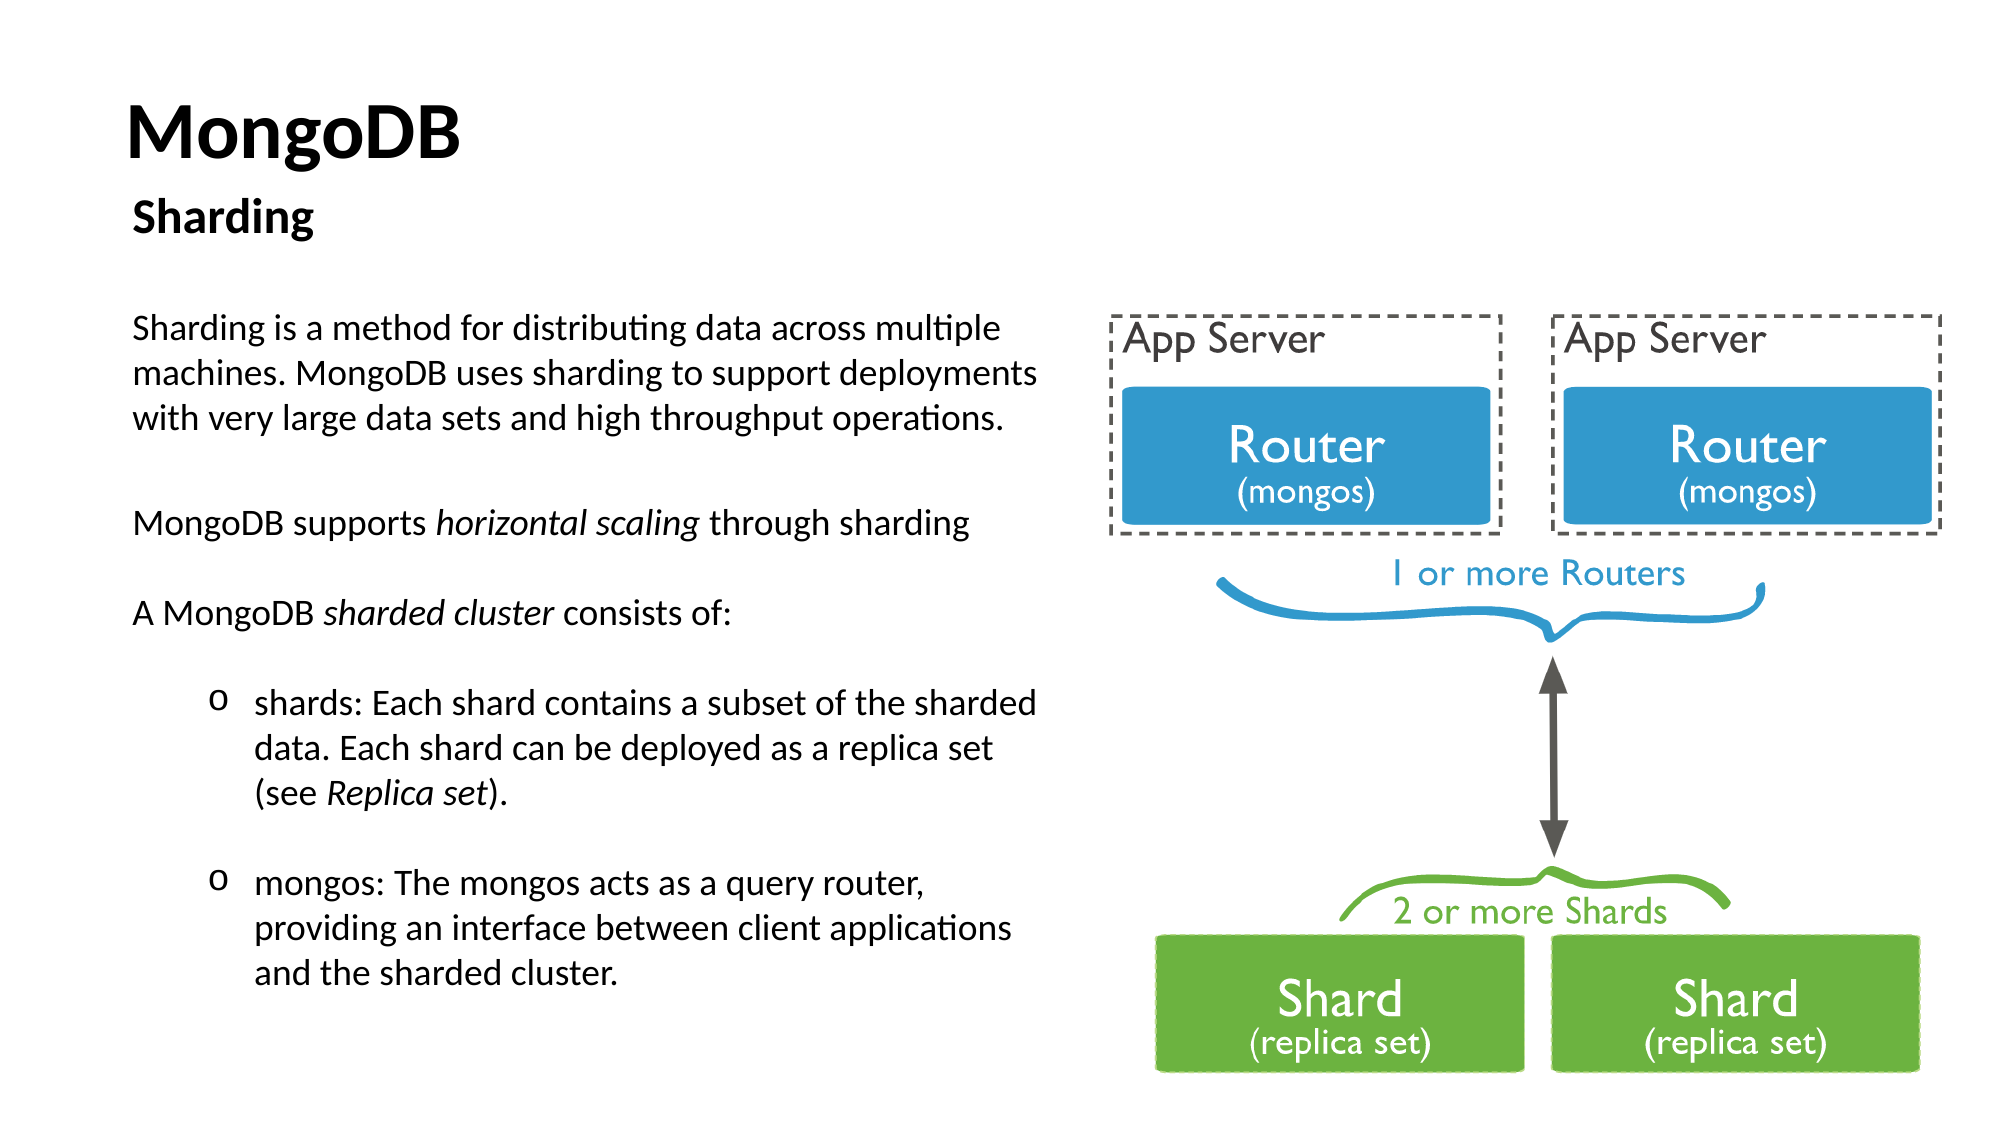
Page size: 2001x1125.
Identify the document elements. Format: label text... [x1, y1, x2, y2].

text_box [1090, 303, 2000, 1094]
text_box Sharding Sharding is a method for distributing data across multiple machines. MongoDB uses sharding to support deployments with very large data sets and high throughput operations. MongoDB supports horizontal scaling through sharding A MongoDB sharded cluster consists of: shards: Each shard contains a subset of the sharded data. Each shard can be deployed as a replica set (see Replica set). mongos: The mongos acts as a query router, providing an interface between client applications and the sharded cluster. [117, 175, 1078, 1001]
text_box MongoDB [110, 45, 1507, 207]
